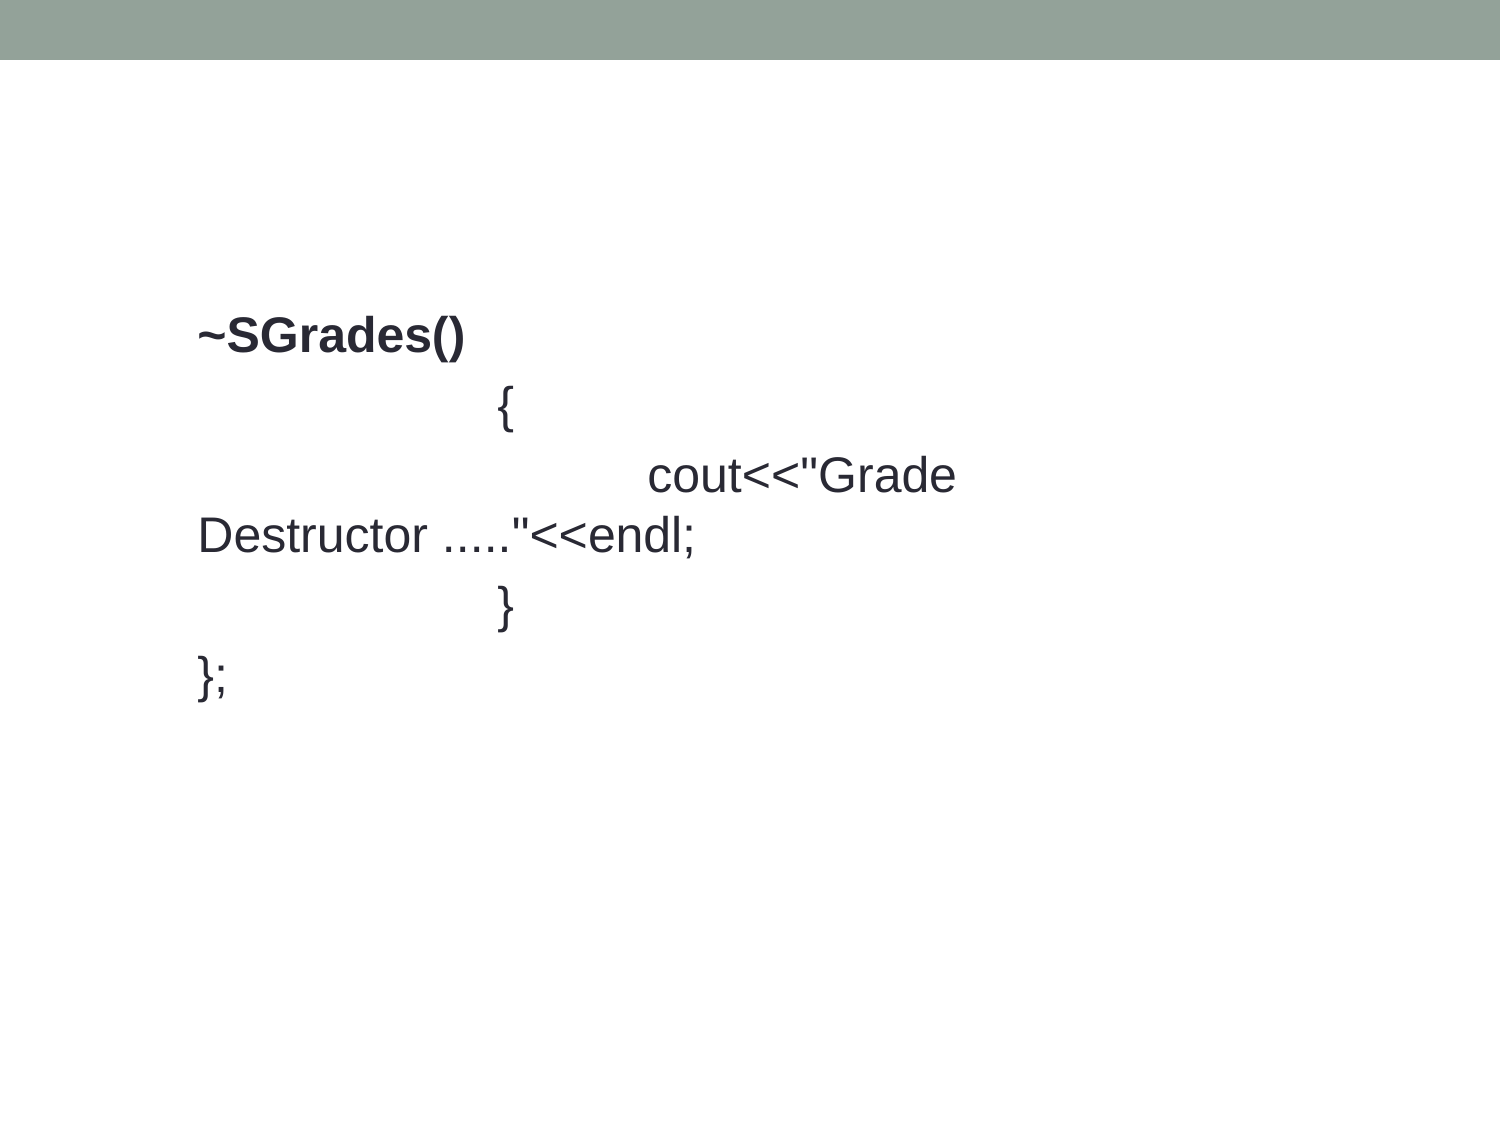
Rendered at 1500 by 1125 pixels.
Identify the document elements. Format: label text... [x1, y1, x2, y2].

list ~SGrades() { cout<<"Grade Destructor ....."<<endl; } }; [182, 294, 1416, 854]
